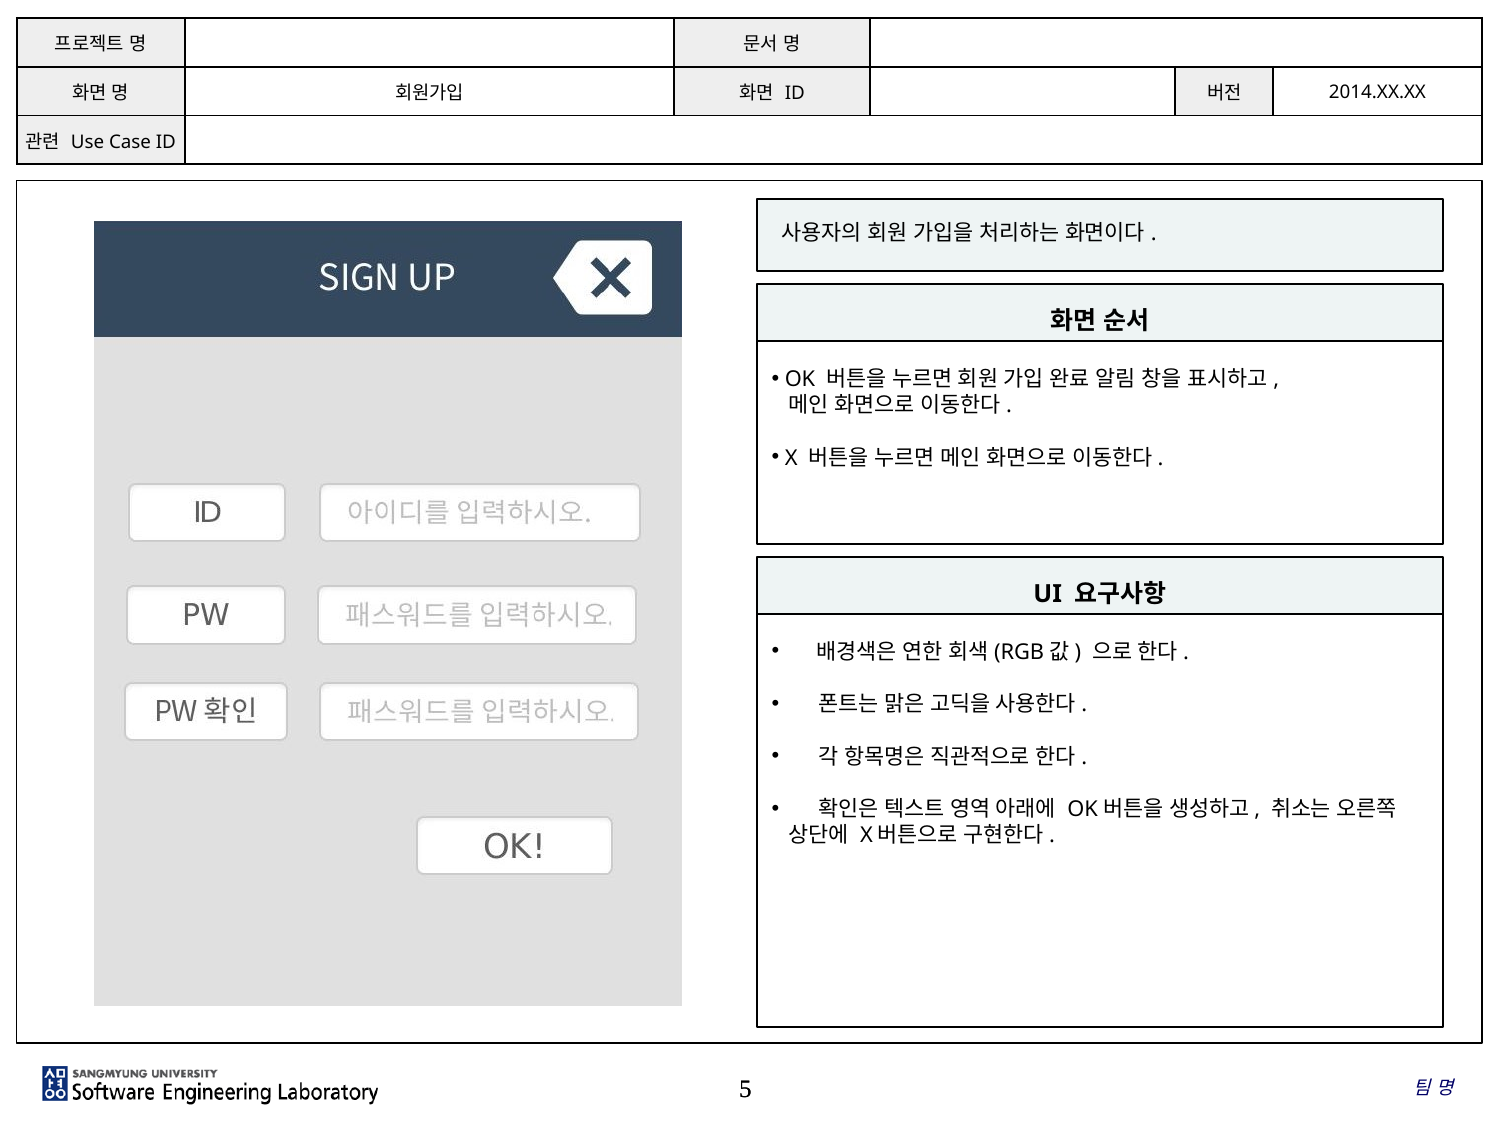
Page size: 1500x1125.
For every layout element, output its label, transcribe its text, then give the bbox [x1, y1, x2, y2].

picture [94, 220, 683, 1006]
table_header 프로젝트 명 [18, 19, 184, 66]
table_cell 화면 ID [675, 68, 869, 115]
picture [42, 1066, 382, 1106]
table_cell [186, 116, 1481, 163]
table_cell [871, 68, 1174, 115]
table_header [186, 19, 673, 66]
table_cell 관련 Use Case ID [18, 116, 184, 163]
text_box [756, 283, 1444, 544]
table_header 문서 명 [675, 19, 869, 66]
table_cell 버전 [1176, 68, 1272, 115]
table_header [871, 19, 1481, 66]
text_box 사용자의 회원 가입을 처리하는 화면이다. [756, 198, 1444, 271]
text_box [756, 556, 1444, 1028]
footer 팀 명 [994, 1061, 1454, 1112]
table_cell 2014.XX.XX [1274, 68, 1481, 115]
table_cell 회원가입 [186, 68, 673, 115]
table_cell 화면 명 [18, 68, 184, 115]
